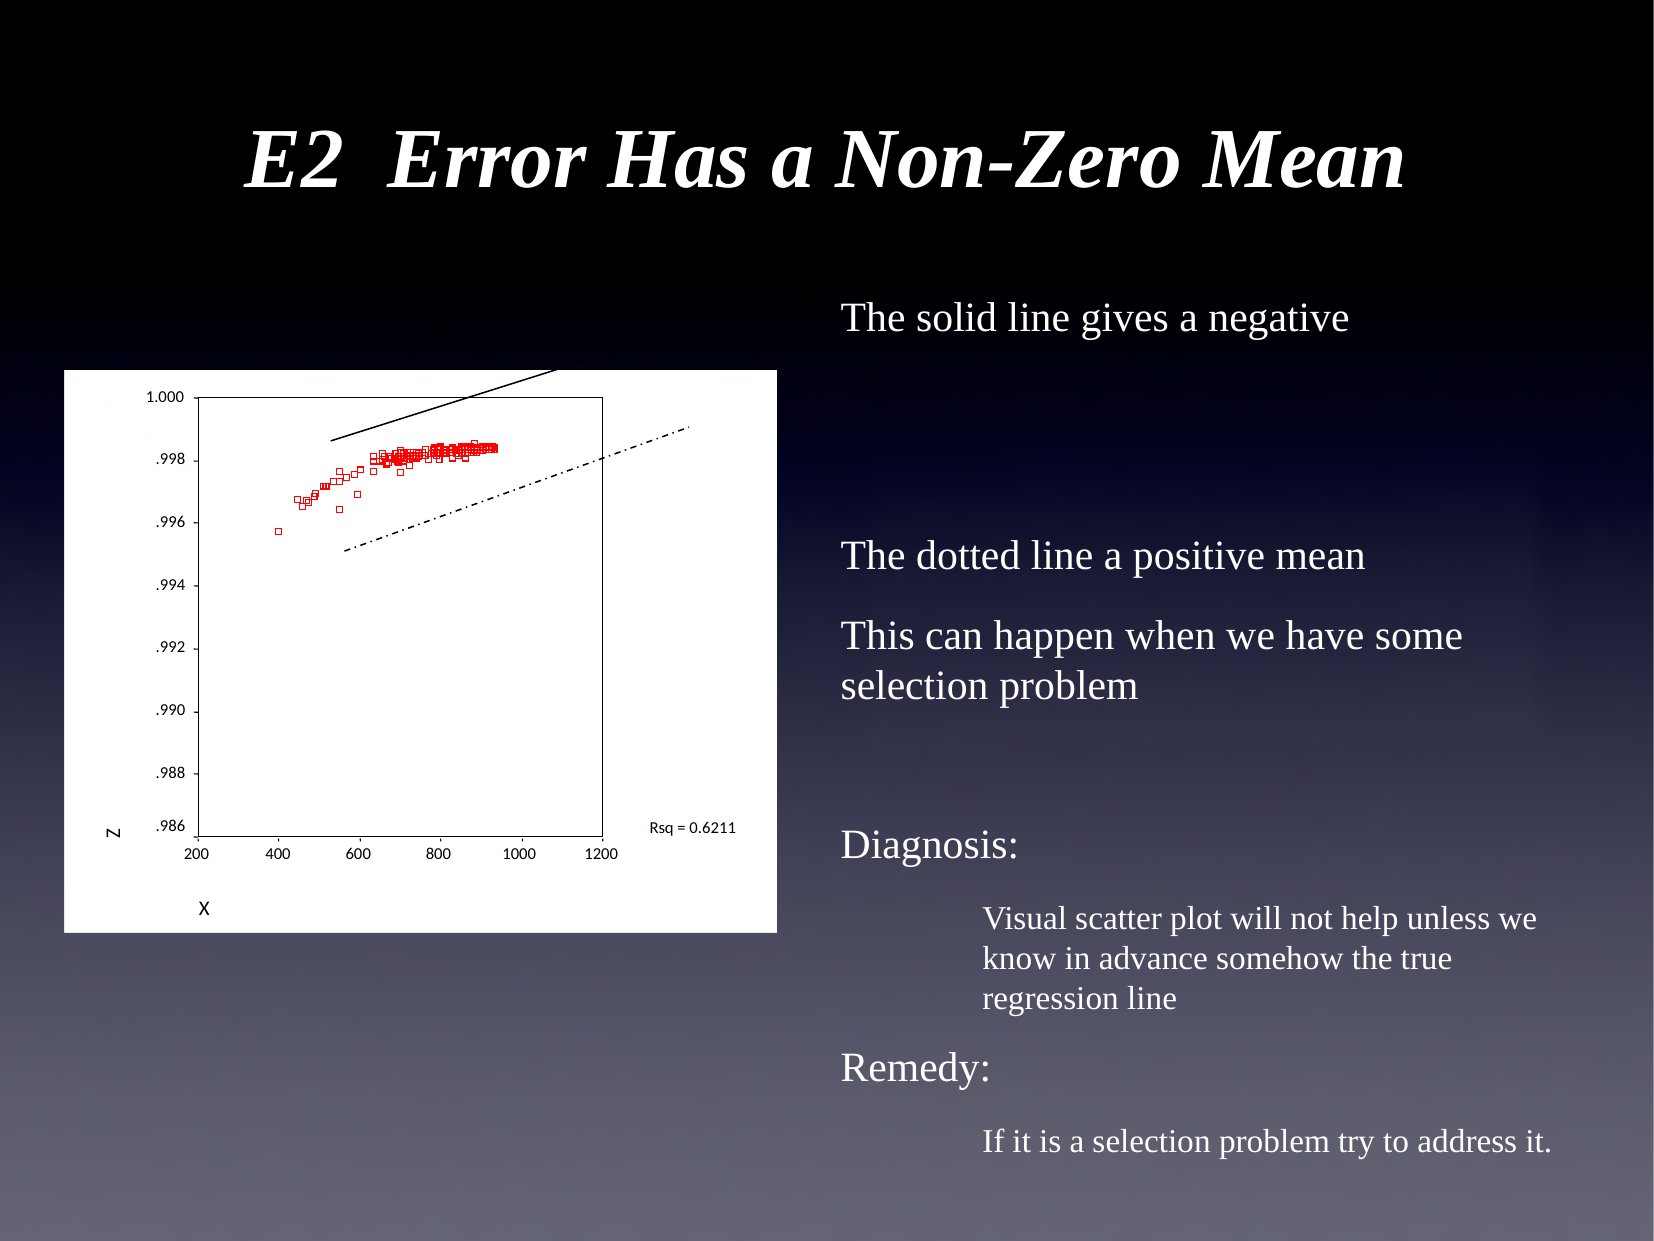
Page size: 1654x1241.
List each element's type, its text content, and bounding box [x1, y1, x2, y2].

picture [0, 0, 1654, 1241]
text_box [64, 369, 778, 933]
title E2 Error Has a Non-Zero Mean [82, 49, 1571, 257]
list The solid line gives a negative The dotted line a positive mean This can happen when we have some selection problem Diagnosis: Visual scatter plot will not help unless we know in advance somehow the true regression line Remedy: If it is a selection problem try to address it. [840, 289, 1571, 1108]
